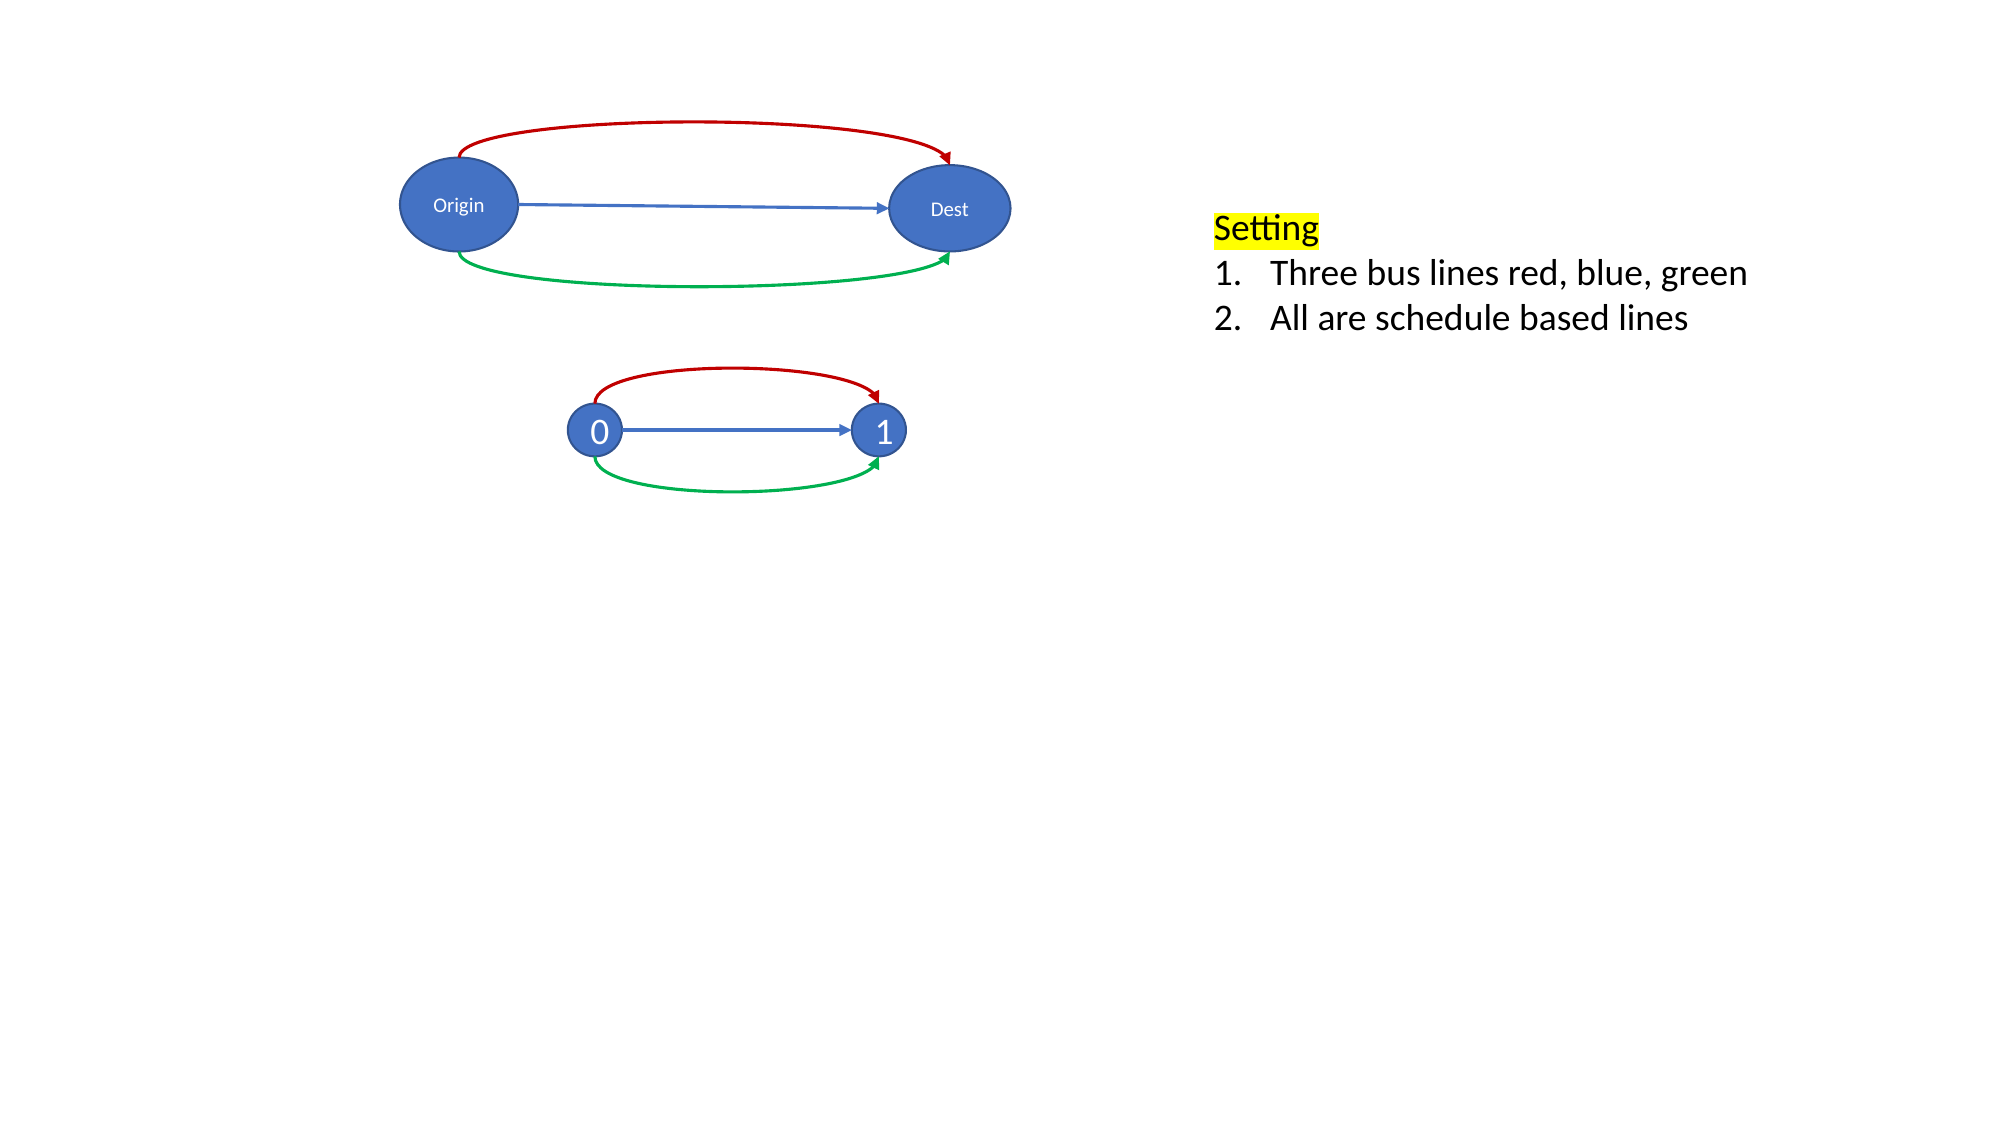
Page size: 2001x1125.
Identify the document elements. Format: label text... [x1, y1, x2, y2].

text_box Setting Three bus lines red, blue, green All are schedule based lines [1199, 195, 1877, 436]
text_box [709, 204, 890, 209]
text_box Origin [398, 156, 520, 253]
text_box 0 [566, 402, 623, 458]
text_box 1 [850, 402, 908, 458]
text_box Dest [888, 164, 1012, 253]
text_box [518, 204, 700, 209]
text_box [700, 0, 709, 407]
